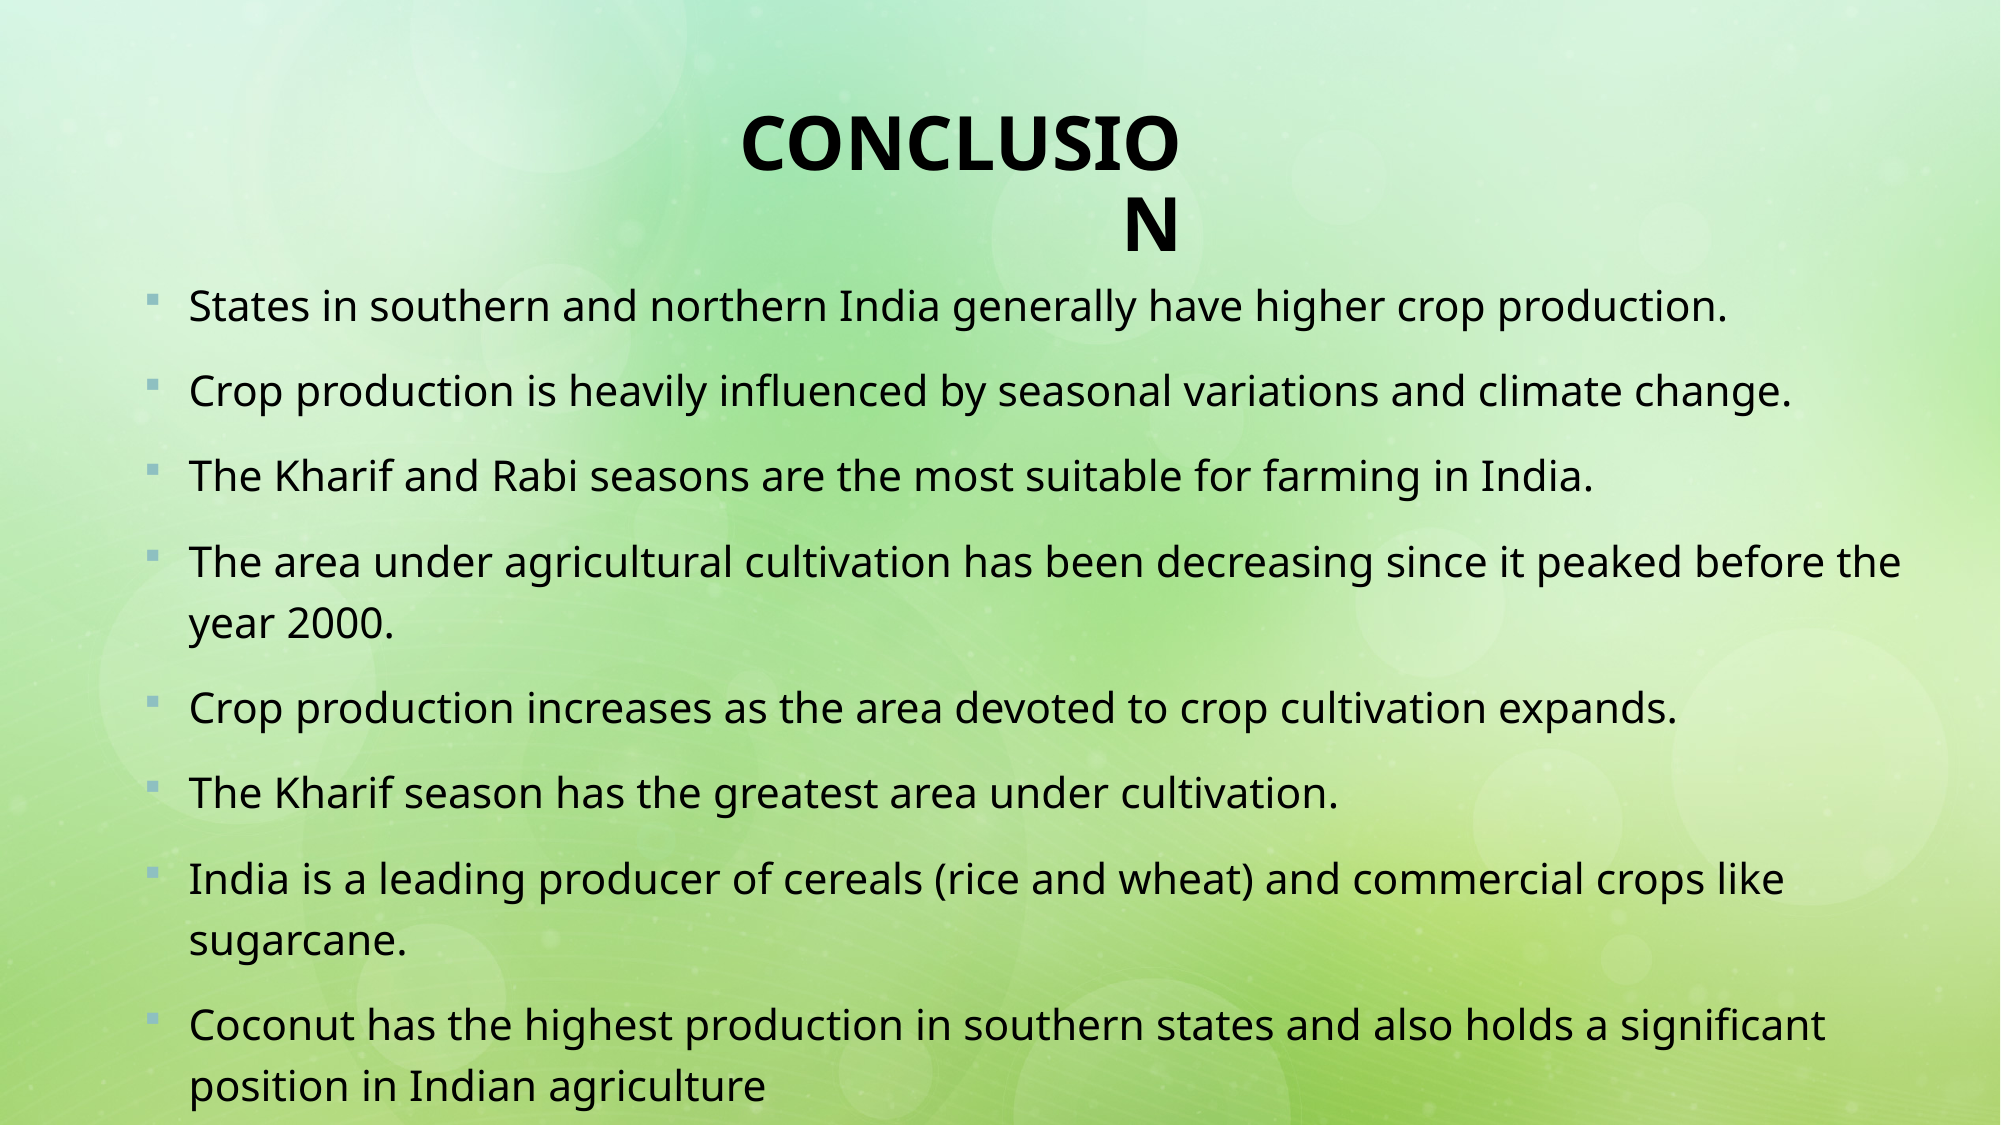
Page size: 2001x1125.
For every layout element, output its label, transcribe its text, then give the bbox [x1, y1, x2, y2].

list States in southern and northern India generally have higher crop production. Crop production is heavily influenced by seasonal variations and climate change. The Kharif and Rabi seasons are the most suitable for farming in India. The area under agricultural cultivation has been decreasing since it peaked before the year 2000. Crop production increases as the area devoted to crop cultivation expands. The Kharif season has the greatest area under cultivation. India is a leading producer of cereals (rice and wheat) and commercial crops like sugarcane. Coconut has the highest production in southern states and also holds a significant position in Indian agriculture [129, 261, 1928, 1125]
picture [0, 0, 2001, 1125]
title CONCLUSION [692, 98, 1198, 261]
